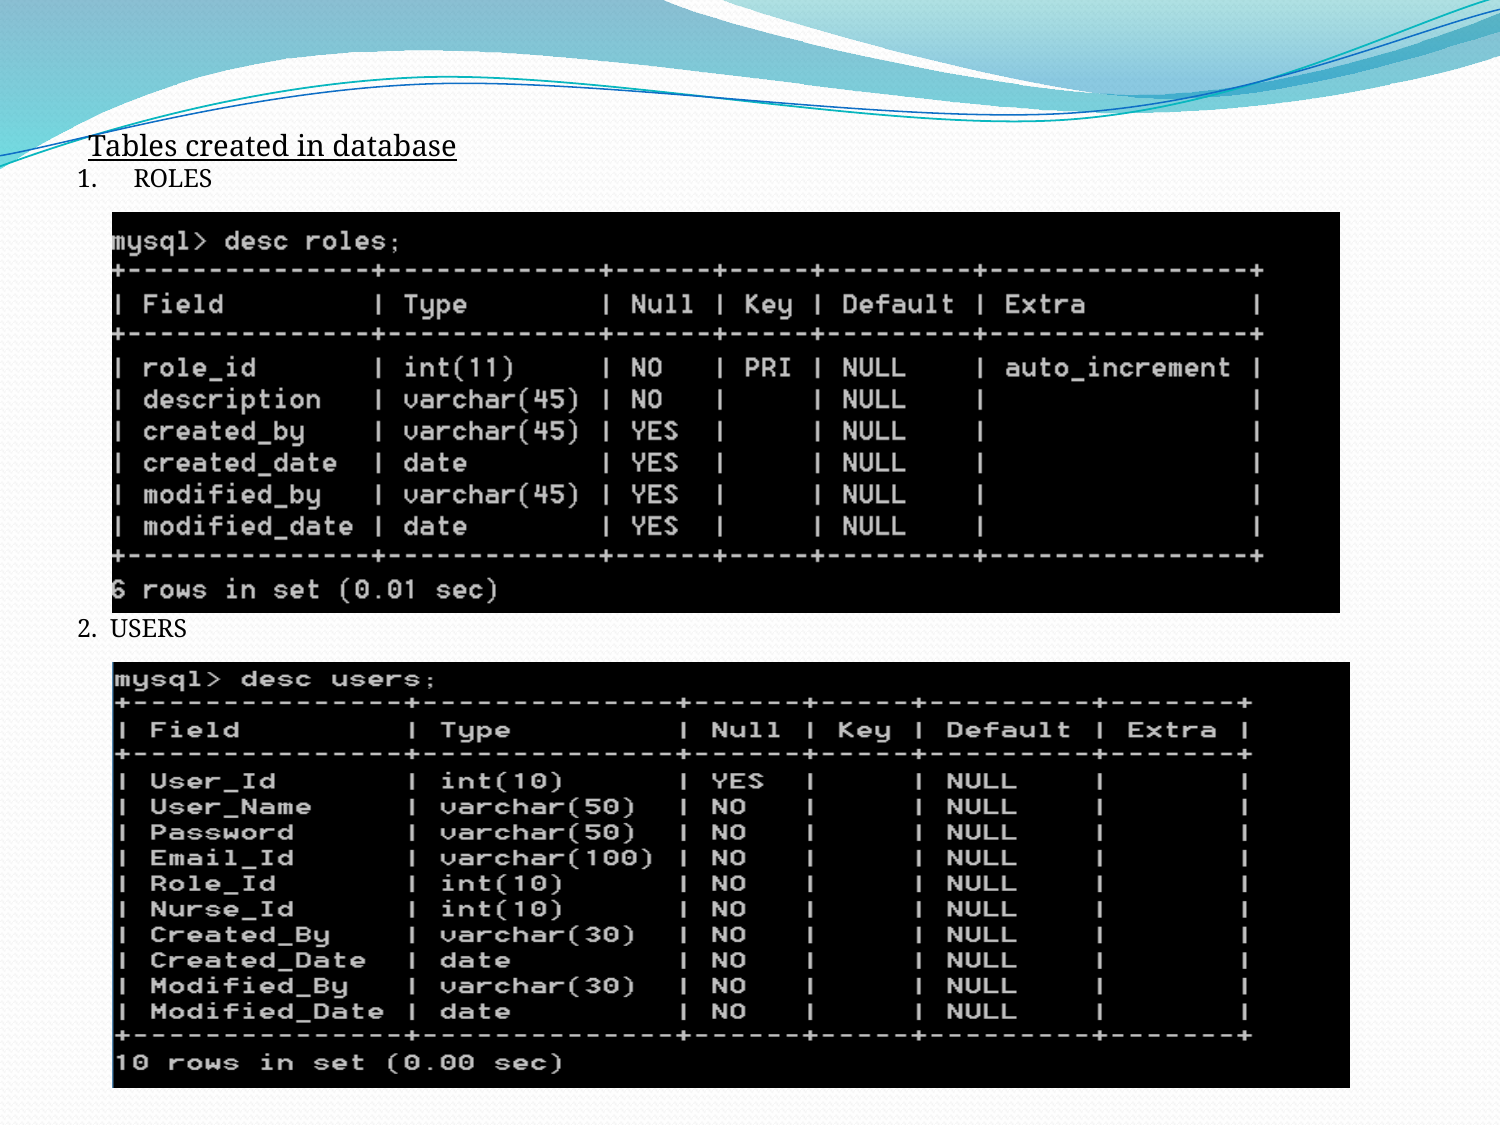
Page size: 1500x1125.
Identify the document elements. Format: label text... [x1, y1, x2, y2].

picture [112, 212, 1341, 613]
text_box Tables created in database ROLES 2. USERS [62, 50, 1500, 1125]
picture [112, 662, 1351, 1088]
